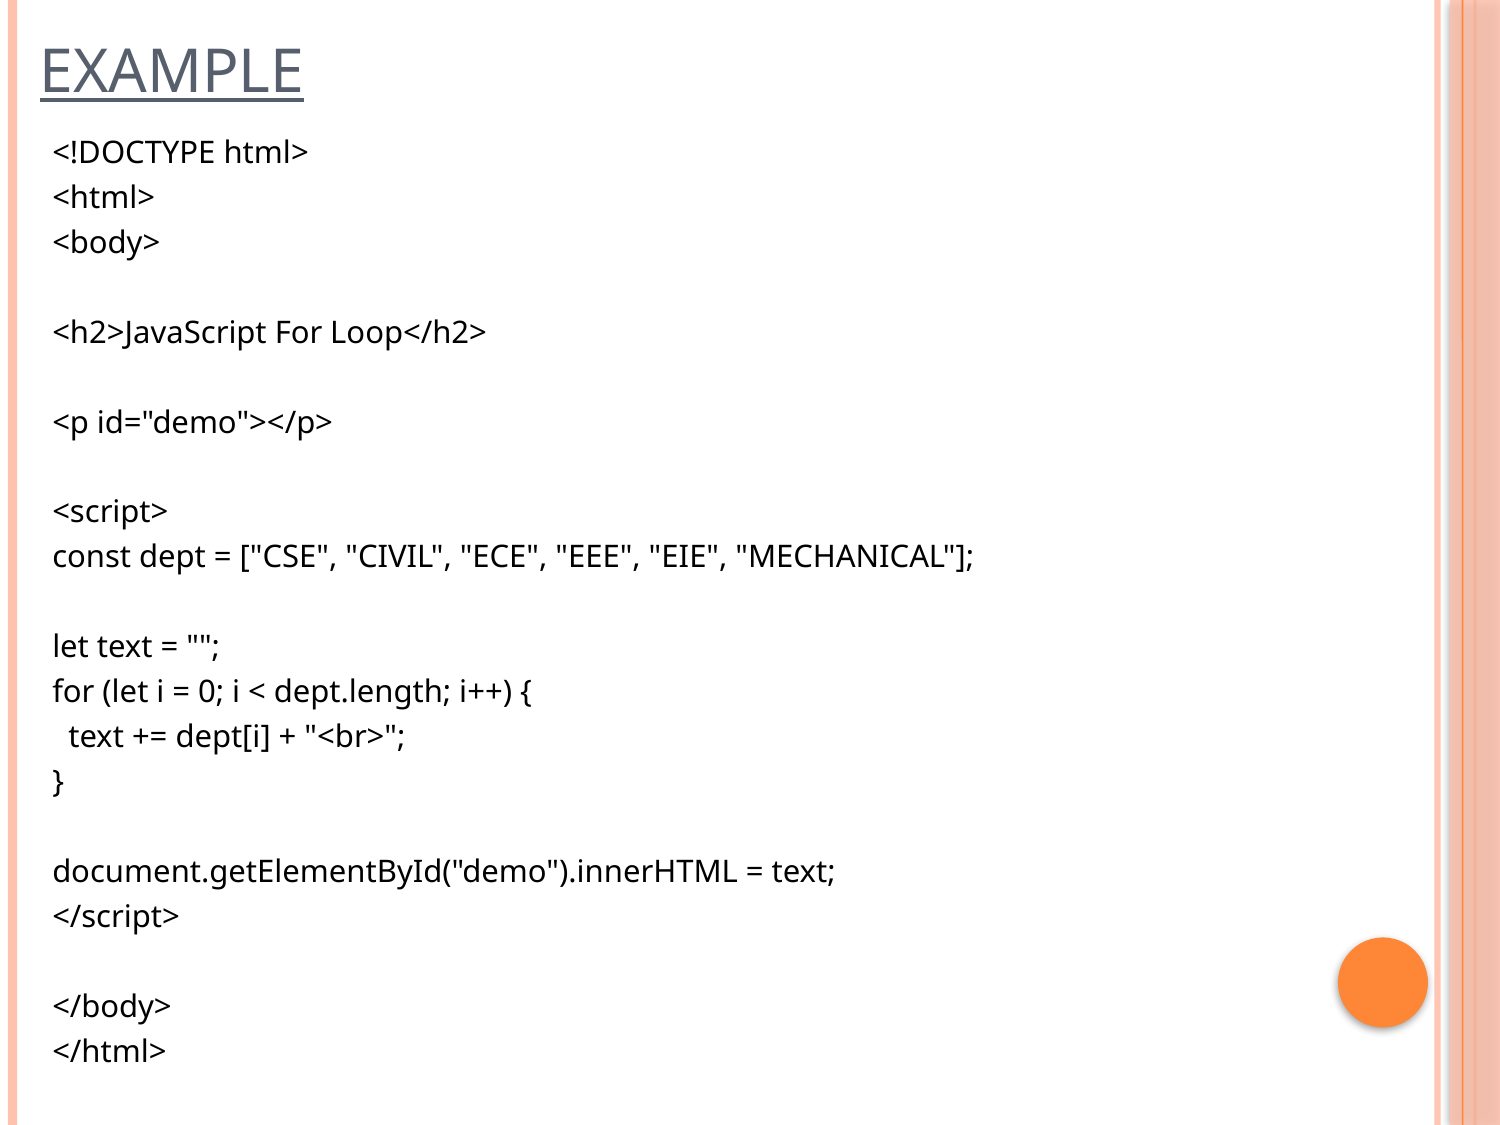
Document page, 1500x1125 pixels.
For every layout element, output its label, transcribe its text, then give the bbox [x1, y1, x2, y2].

title example [24, 24, 1250, 113]
list <!DOCTYPE html> <html> <body> <h2>JavaScript For Loop</h2> <p id="demo"></p> <script> const dept = ["CSE", "CIVIL", "ECE", "EEE", "EIE", "MECHANICAL"]; let text = ""; for (let i = 0; i < dept.length; i++) { text += dept[i] + "<br>"; } document.getElementById("demo").innerHTML = text; </script> </body> </html> [37, 125, 1463, 1088]
